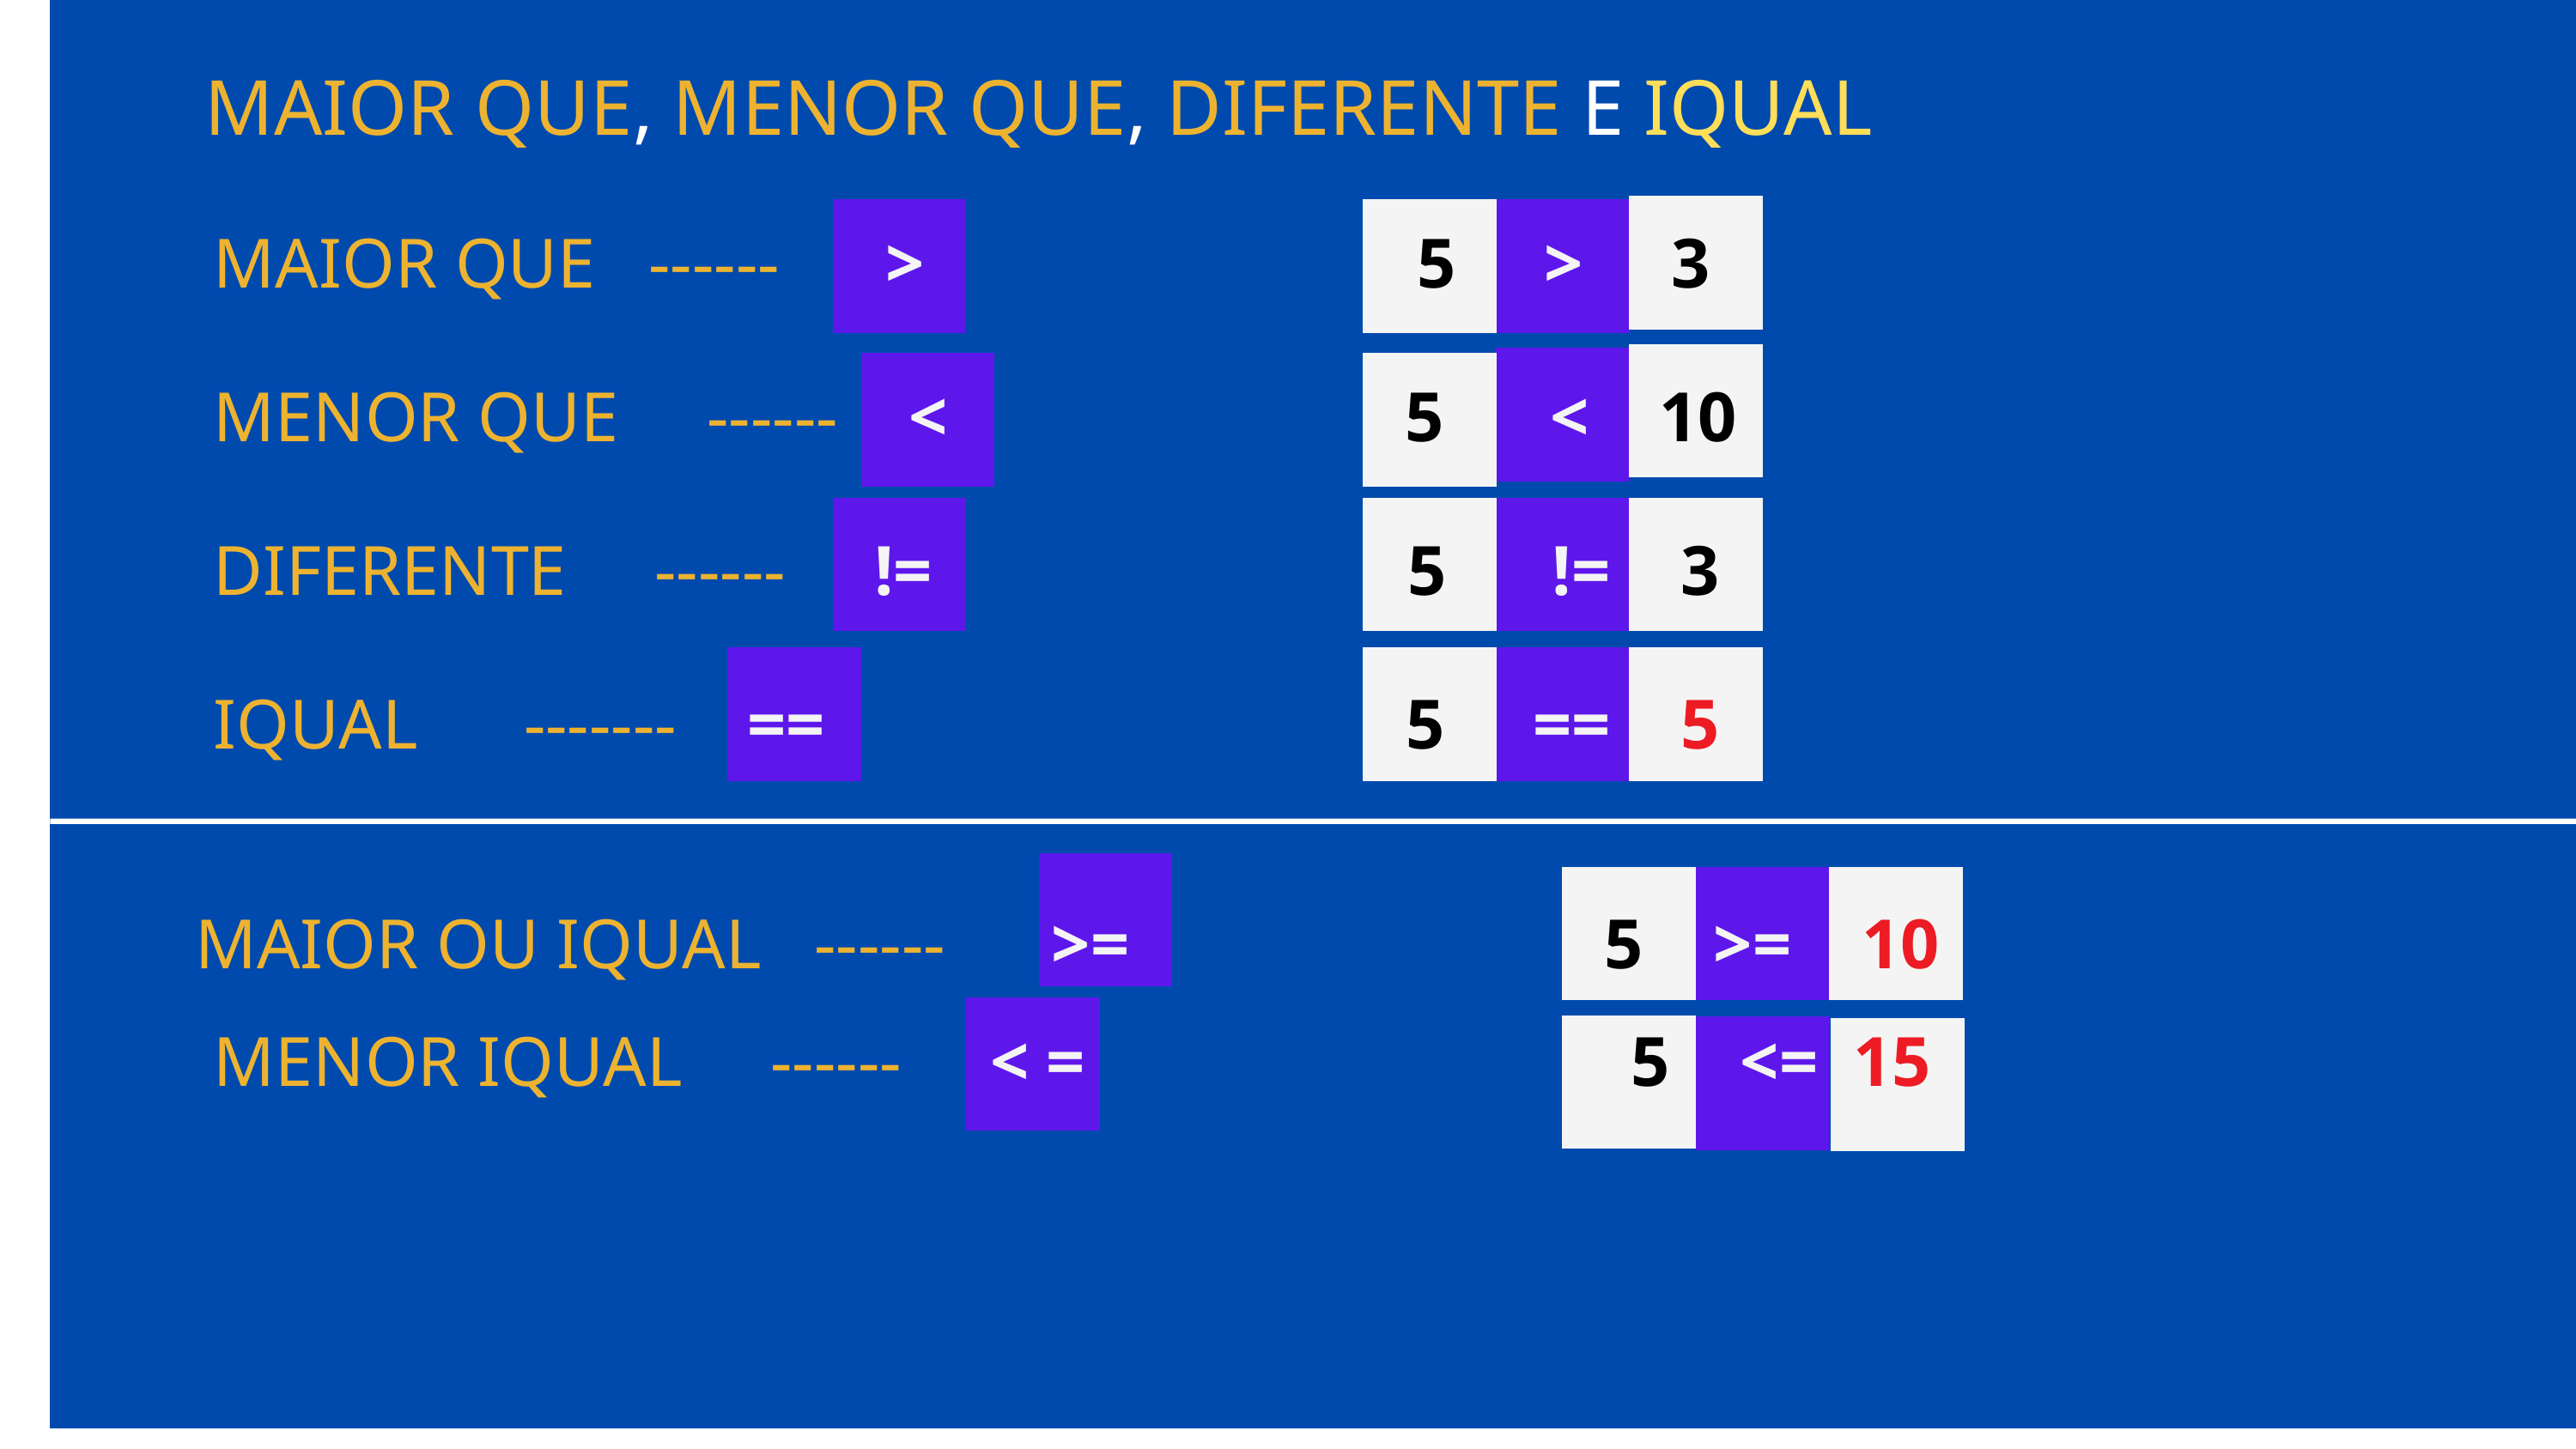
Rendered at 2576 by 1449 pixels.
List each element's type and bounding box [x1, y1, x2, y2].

text_box [1362, 497, 1497, 632]
text_box [1628, 343, 1763, 478]
text_box [1561, 866, 1696, 1001]
text_box [1498, 646, 1627, 782]
text_box [1498, 497, 1627, 632]
text_box [1038, 852, 1173, 987]
text_box [1561, 1015, 1696, 1149]
text_box [1495, 348, 1625, 482]
text_box [1698, 866, 1827, 1001]
text_box [50, 0, 2576, 1429]
text_box [966, 997, 1101, 1131]
text_box [1498, 199, 1625, 334]
text_box [1628, 646, 1763, 782]
text_box [1362, 199, 1497, 334]
text_box [832, 497, 967, 632]
text_box [726, 646, 861, 782]
text_box [1628, 195, 1763, 330]
text_box [1628, 497, 1763, 632]
text_box [1830, 1017, 1965, 1152]
text_box [1698, 1016, 1830, 1151]
text_box [1362, 353, 1497, 488]
text_box [832, 199, 967, 334]
text_box [1362, 646, 1497, 782]
text_box [1829, 866, 1964, 1001]
text_box [860, 353, 995, 488]
